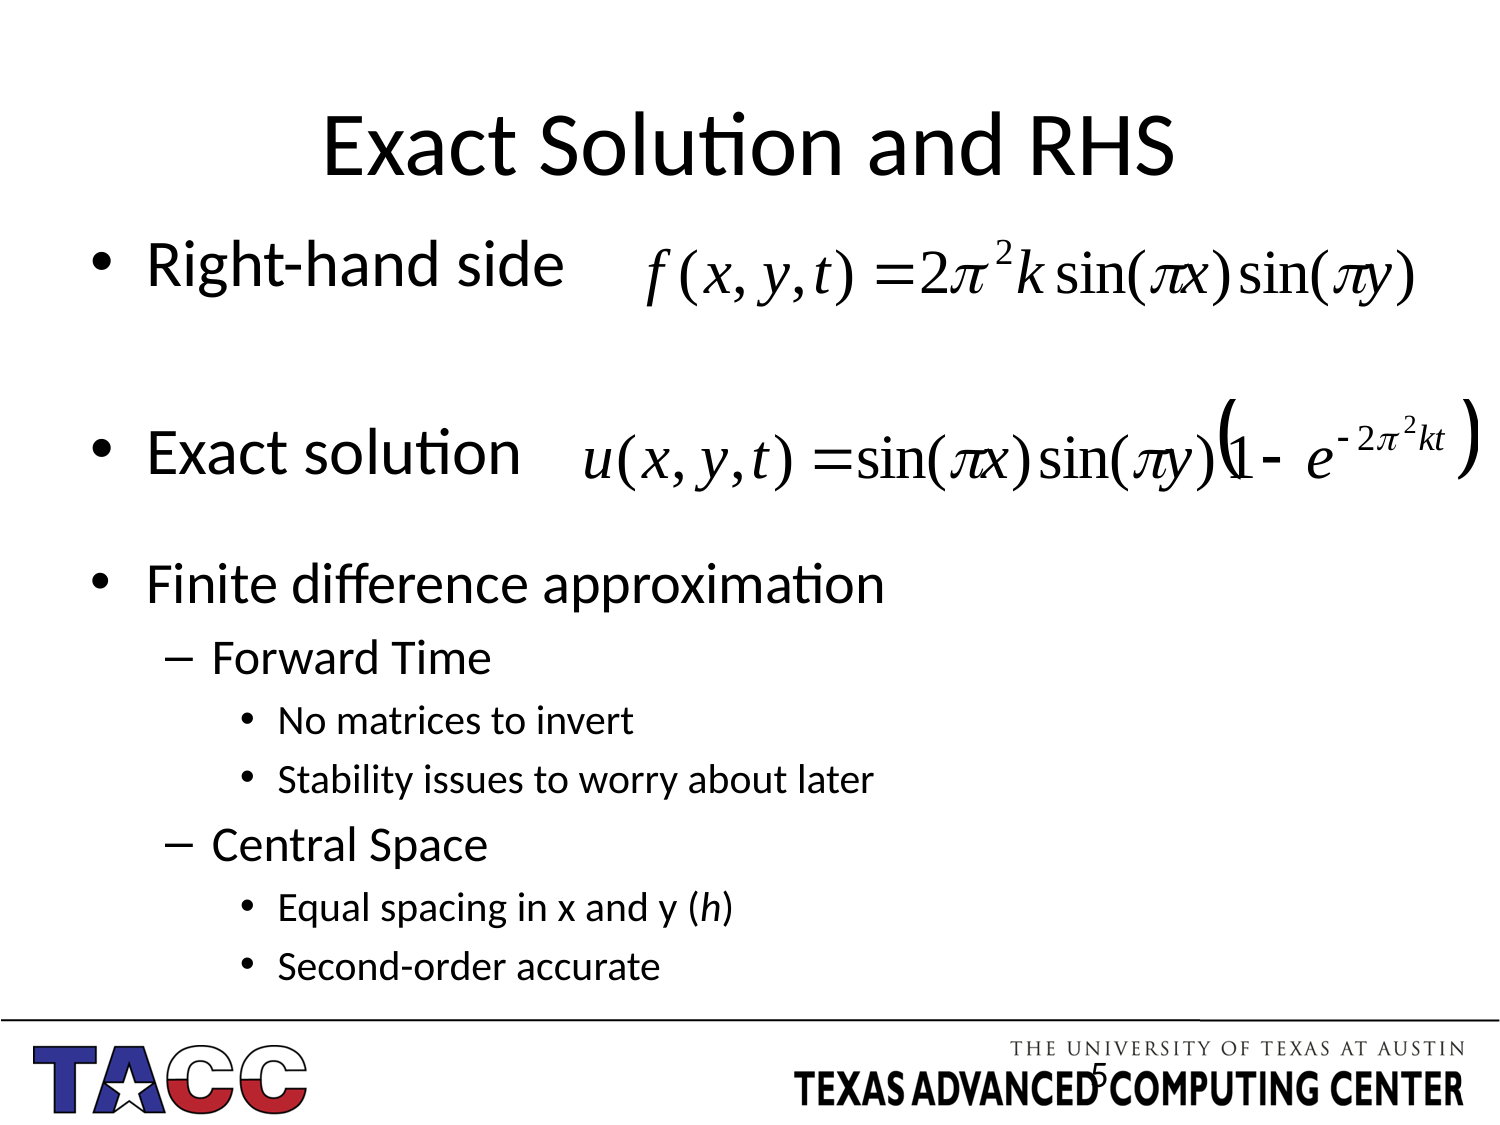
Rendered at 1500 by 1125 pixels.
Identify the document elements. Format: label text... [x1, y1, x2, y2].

picture [0, 1018, 1500, 1125]
text_box Right-hand side [74, 212, 1425, 313]
title Exact Solution and RHS [75, 45, 1425, 212]
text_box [574, 399, 1478, 506]
slide_number 5 [1074, 1063, 1425, 1103]
text_box Finite difference approximation Forward Time No matrices to invert Stability issues to worry about later Central Space Equal spacing in x and y (h) Second-order accurate [74, 537, 1425, 1063]
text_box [624, 224, 1428, 320]
list Exact solution [75, 399, 573, 500]
